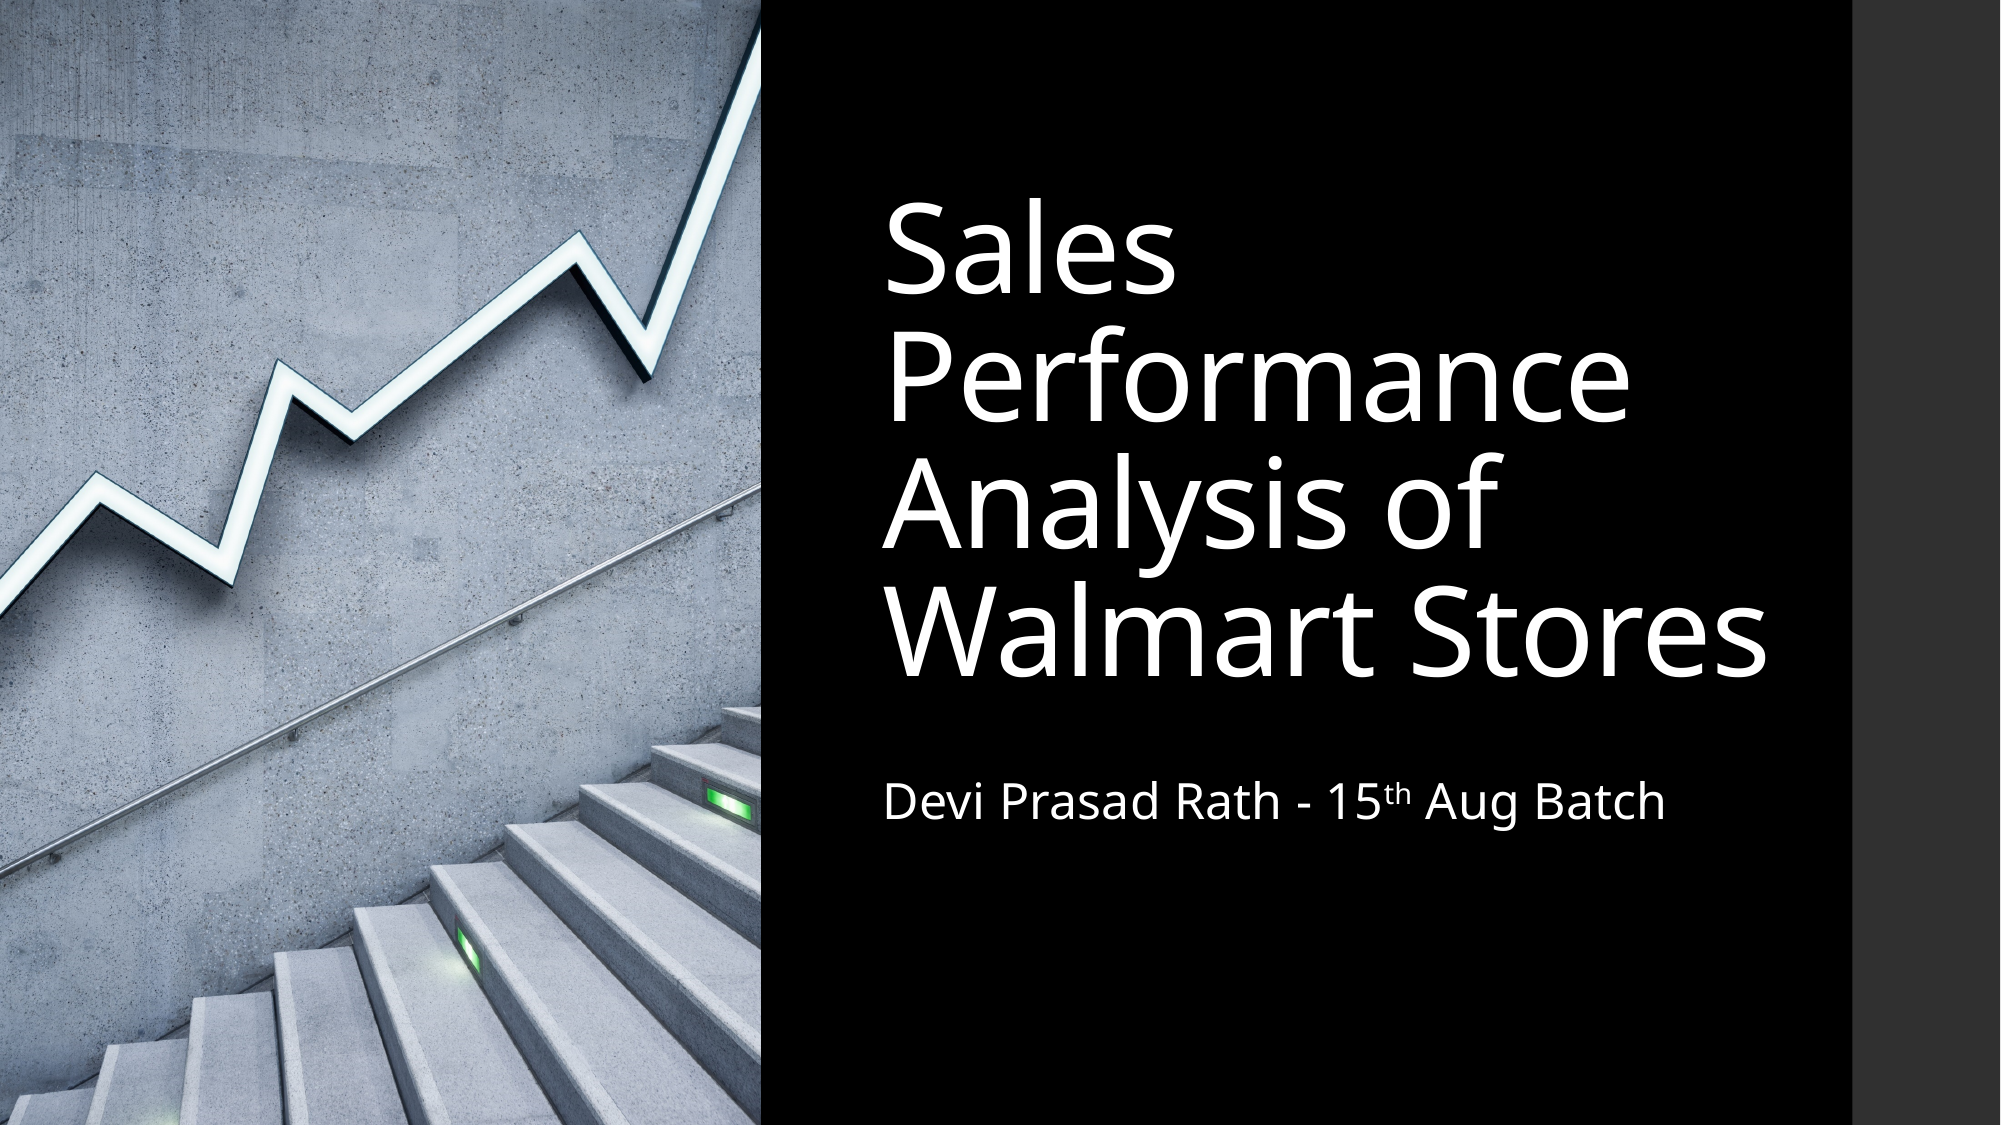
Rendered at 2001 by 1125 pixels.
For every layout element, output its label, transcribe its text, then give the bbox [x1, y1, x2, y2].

subtitle Devi Prasad Rath - 15th Aug Batch [867, 766, 1897, 935]
picture [0, 0, 761, 1125]
title Sales Performance Analysis of Walmart Stores [867, 104, 1894, 710]
